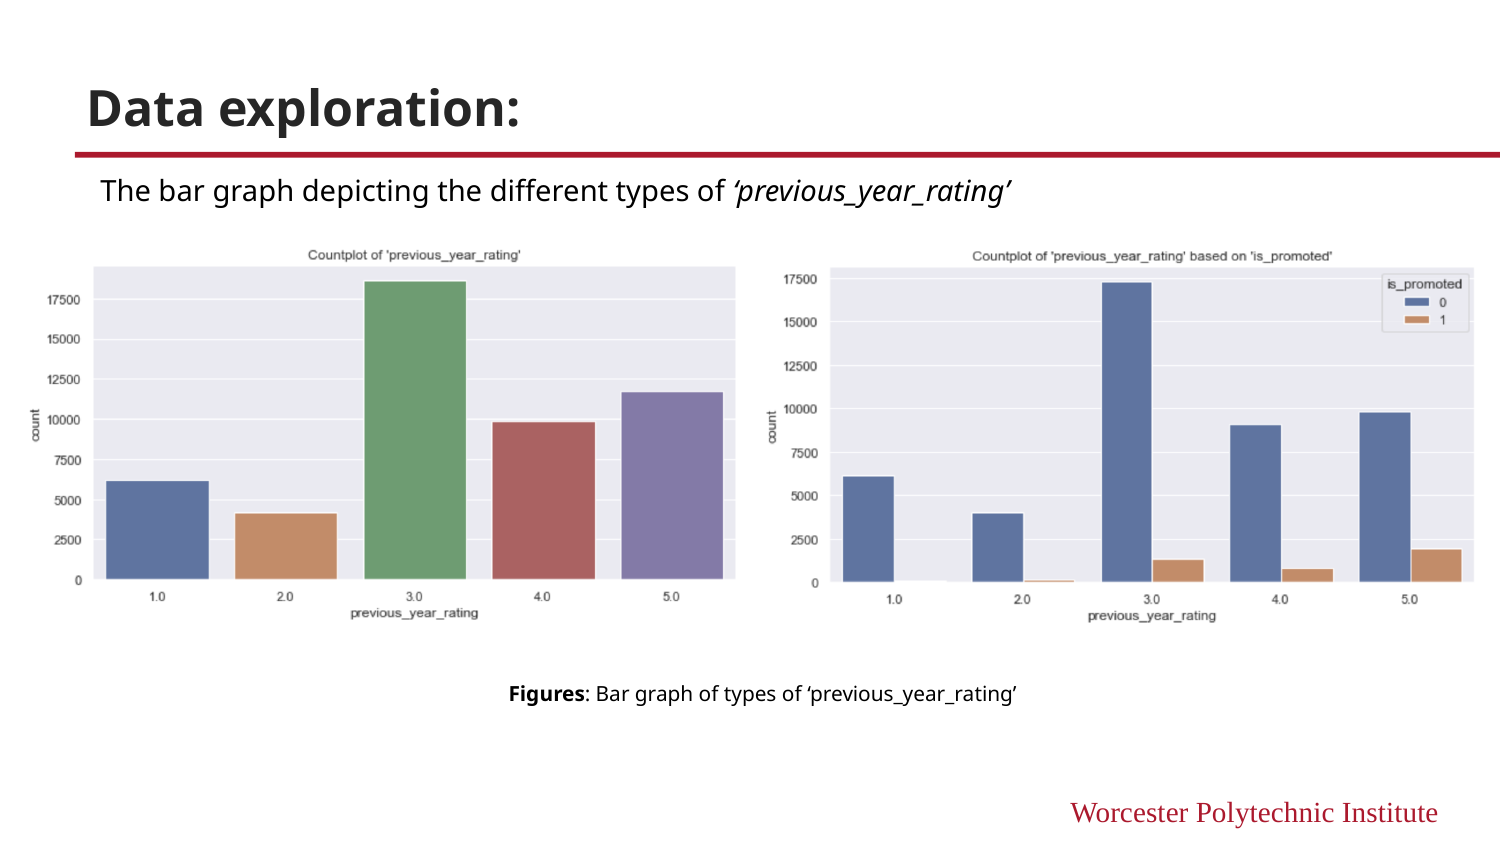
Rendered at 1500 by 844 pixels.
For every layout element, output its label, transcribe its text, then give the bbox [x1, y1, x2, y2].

picture [763, 247, 1476, 626]
text_box Figures: Bar graph of types of ‘previous_year_rating’ [377, 668, 1148, 719]
title Data exploration: [75, 43, 1425, 142]
picture [24, 247, 740, 621]
text_box The bar graph depicting the different types of ‘previous_year_rating’ [85, 157, 1362, 223]
